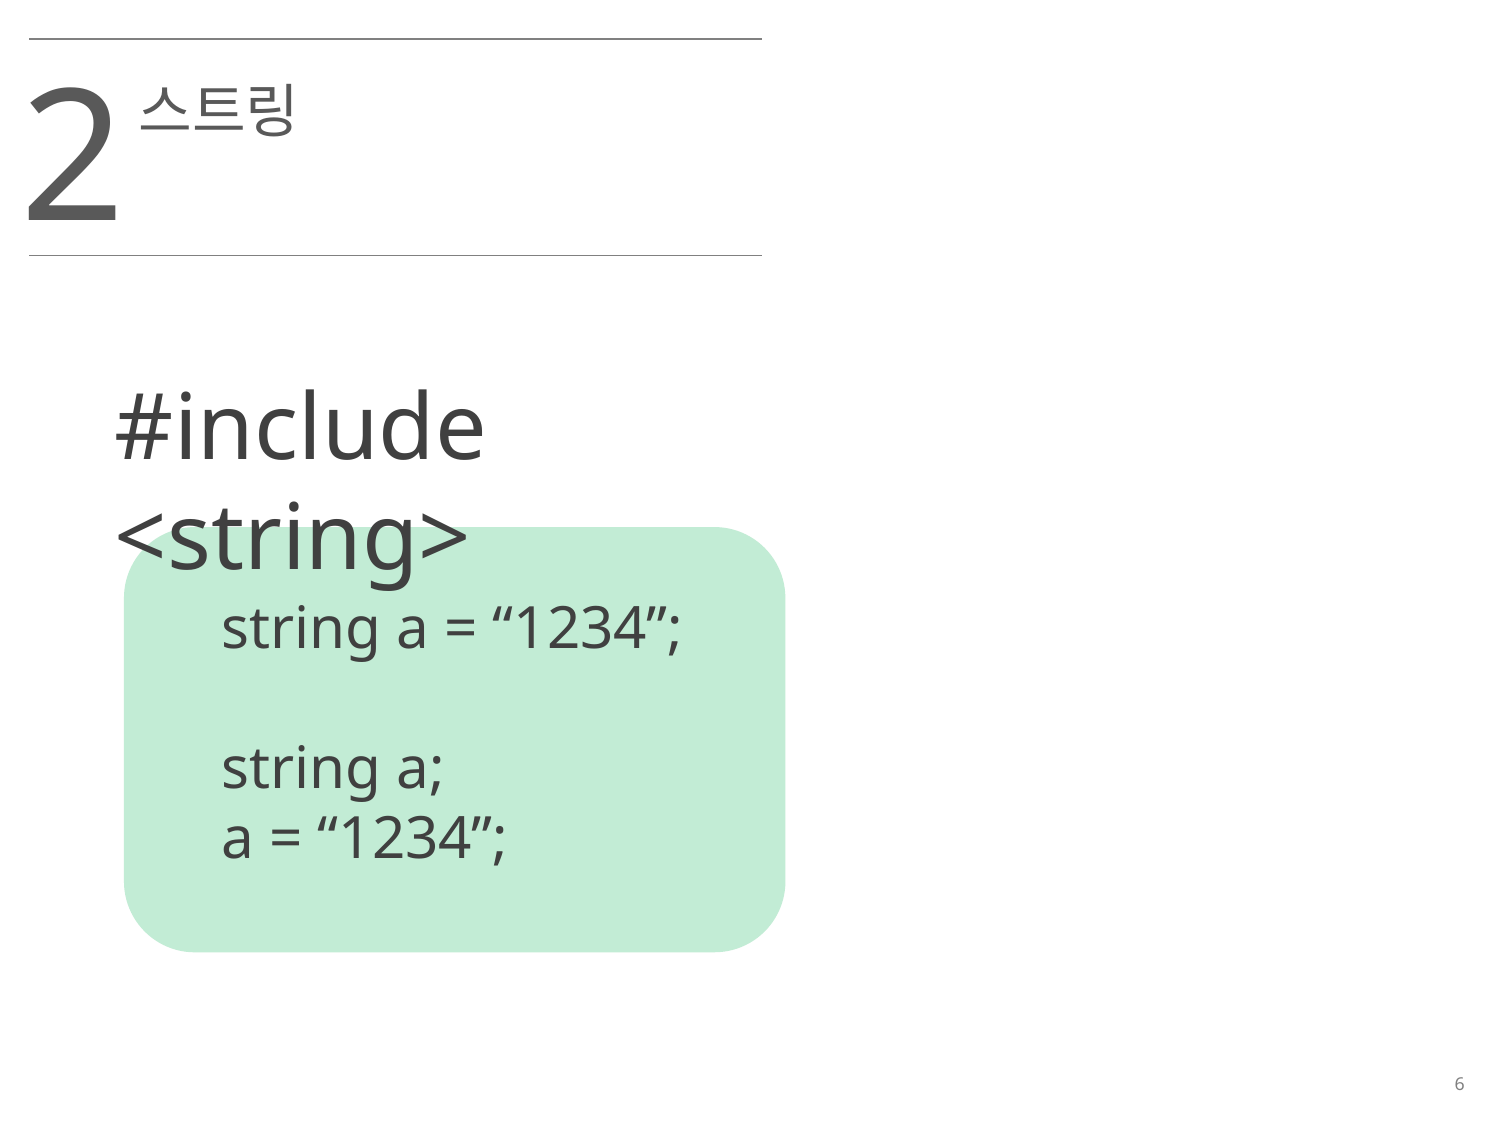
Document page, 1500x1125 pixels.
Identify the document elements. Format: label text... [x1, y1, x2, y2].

text_box 스트링 [124, 66, 443, 152]
text_box 2 [5, 29, 124, 265]
text_box [121, 596, 788, 955]
text_box #include <string> [100, 360, 857, 596]
text_box string a = “1234”; string a; a = “1234”; [206, 596, 715, 878]
